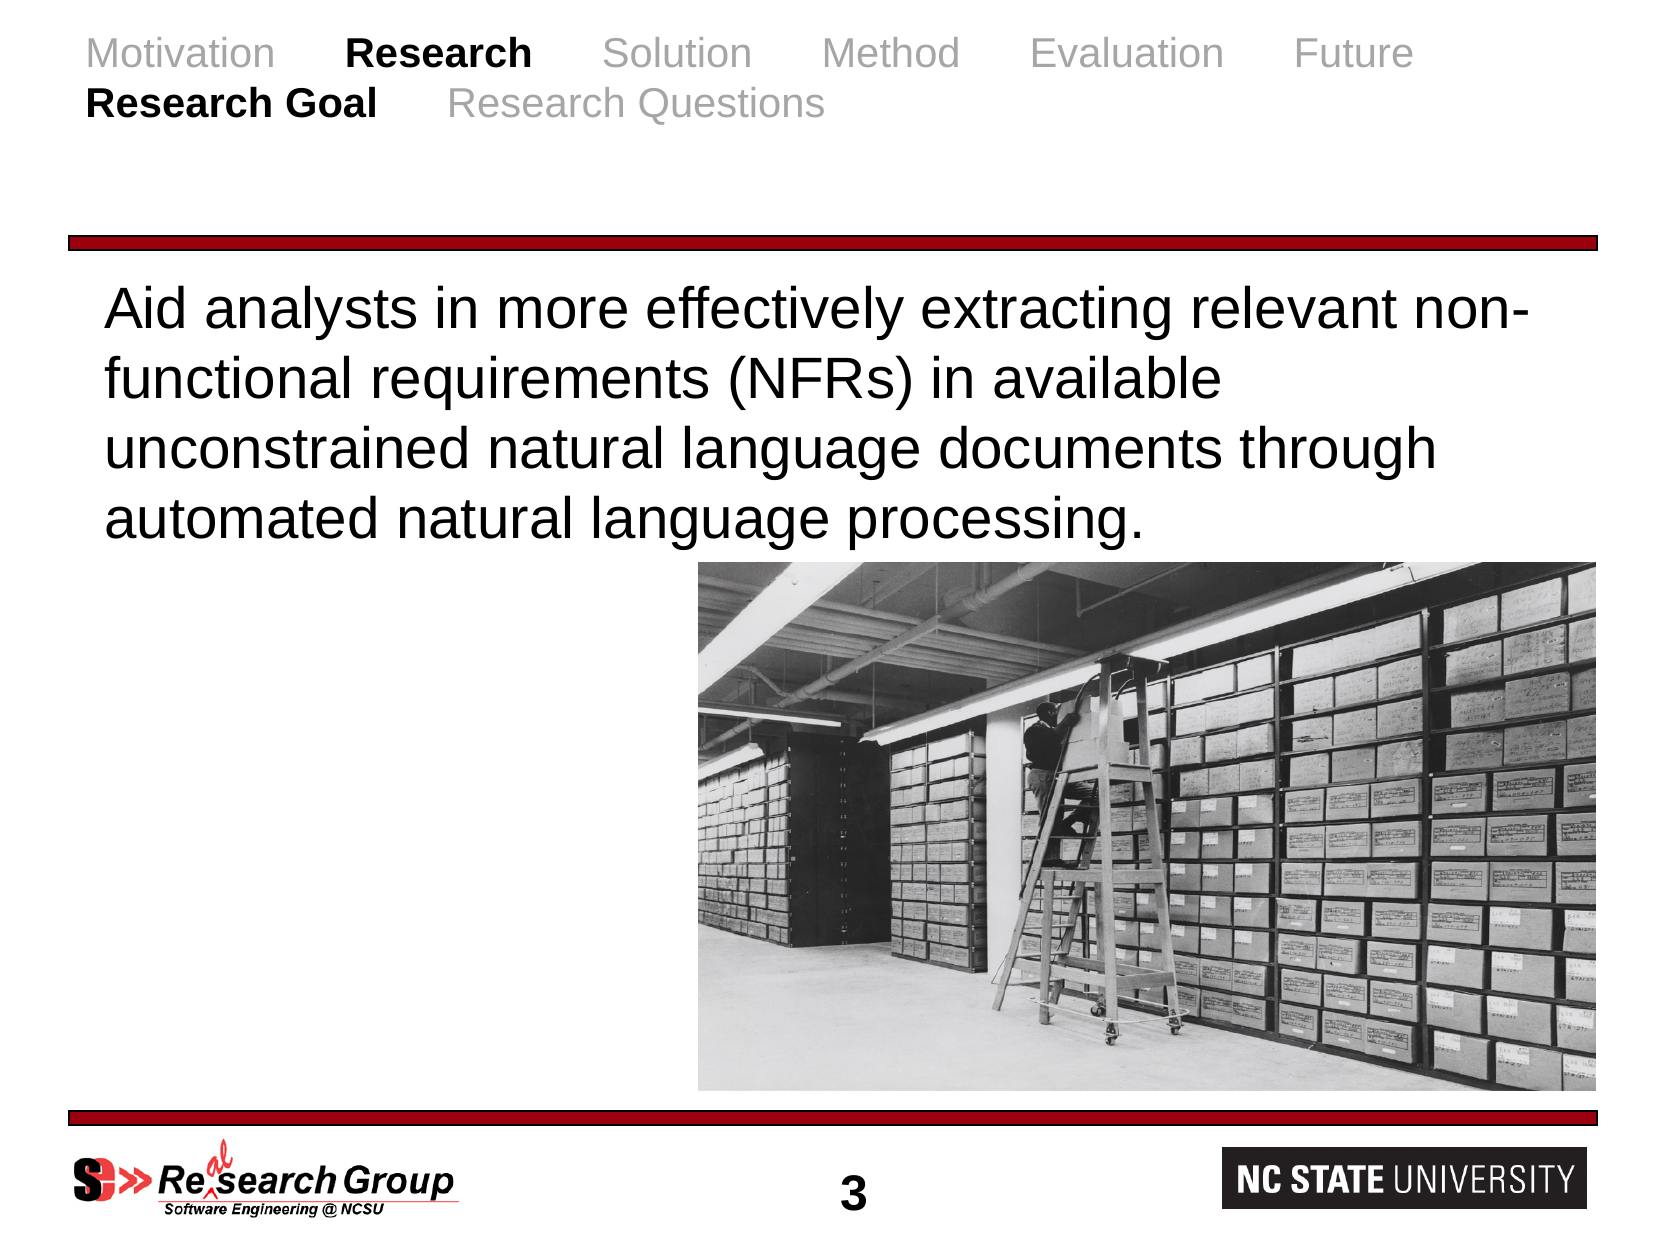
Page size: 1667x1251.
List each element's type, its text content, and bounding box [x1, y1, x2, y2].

footer 3 [569, 1152, 1139, 1237]
title Motivation Research Solution Method Evaluation Future Research Goal Research Questions [70, 17, 1598, 138]
picture [697, 562, 1596, 1091]
picture [69, 1138, 459, 1224]
picture [1222, 1147, 1587, 1209]
list Aid analysts in more effectively extracting relevant non-functional requirements (NFRs) in available unconstrained natural language documents through automated natural language processing. [33, 262, 1561, 574]
